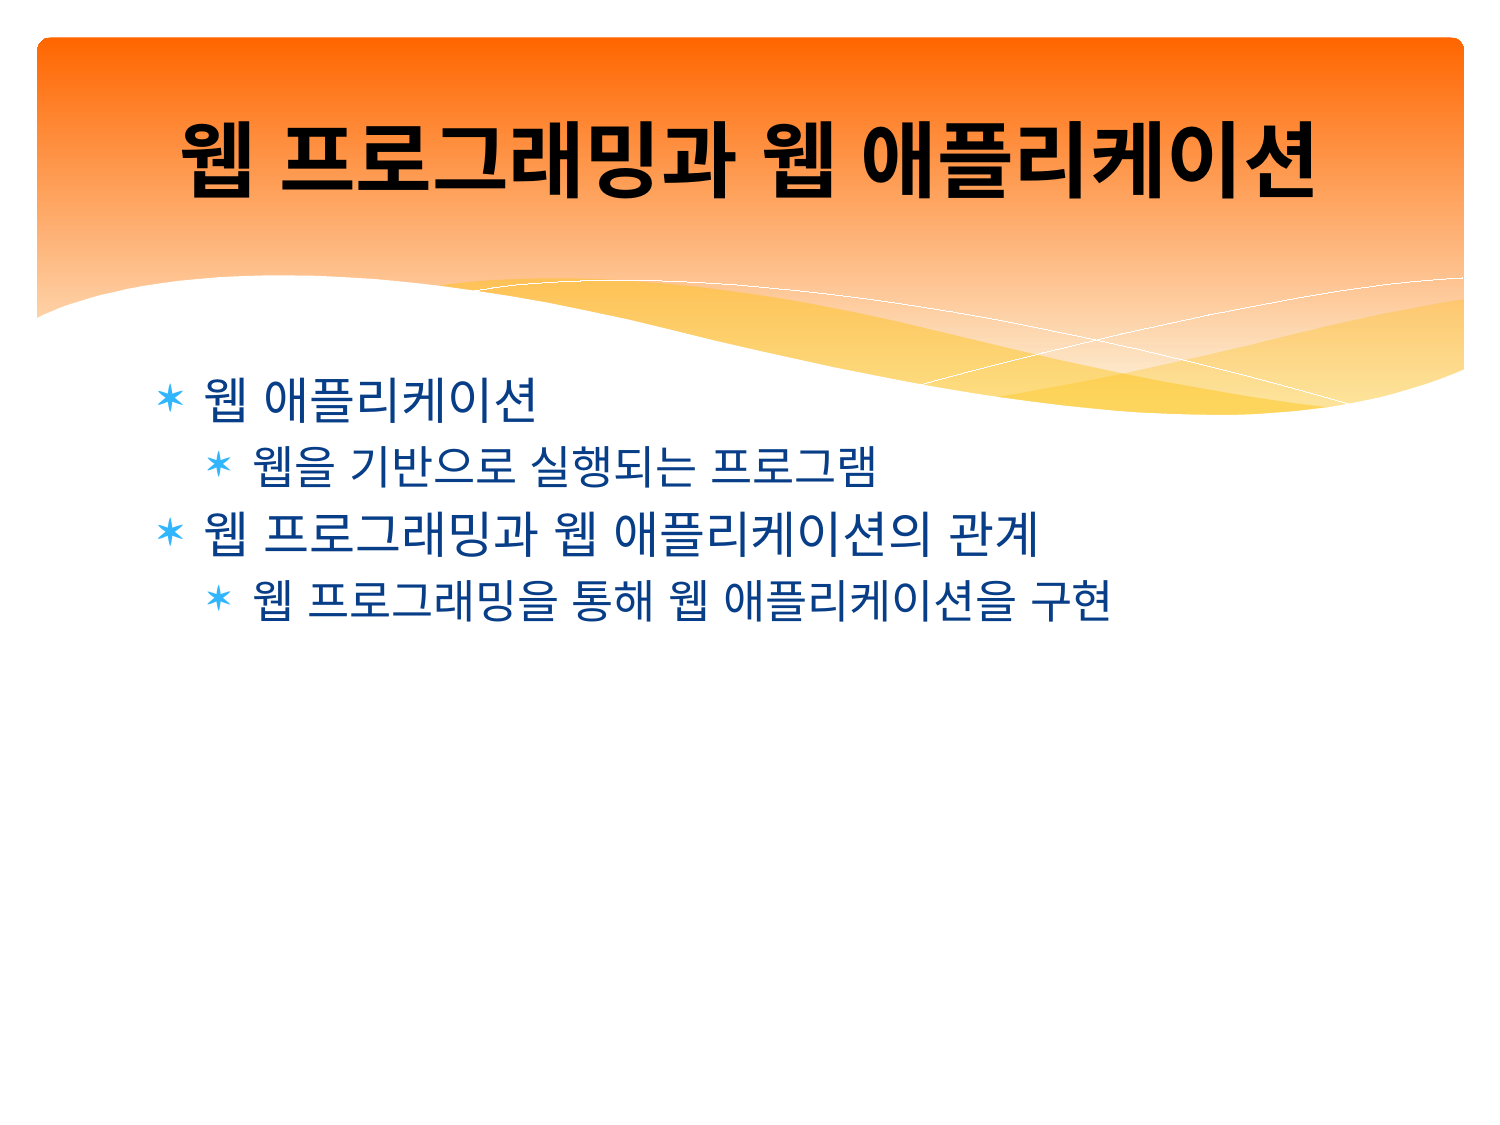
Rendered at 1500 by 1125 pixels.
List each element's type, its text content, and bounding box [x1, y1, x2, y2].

list 웹 애플리케이션 웹을 기반으로 실행되는 프로그램 웹 프로그래밍과 웹 애플리케이션의 관계 웹 프로그래밍을 통해 웹 애플리케이션을 구현 [143, 361, 1359, 928]
title 웹 프로그래밍과 웹 애플리케이션 [75, 55, 1425, 261]
